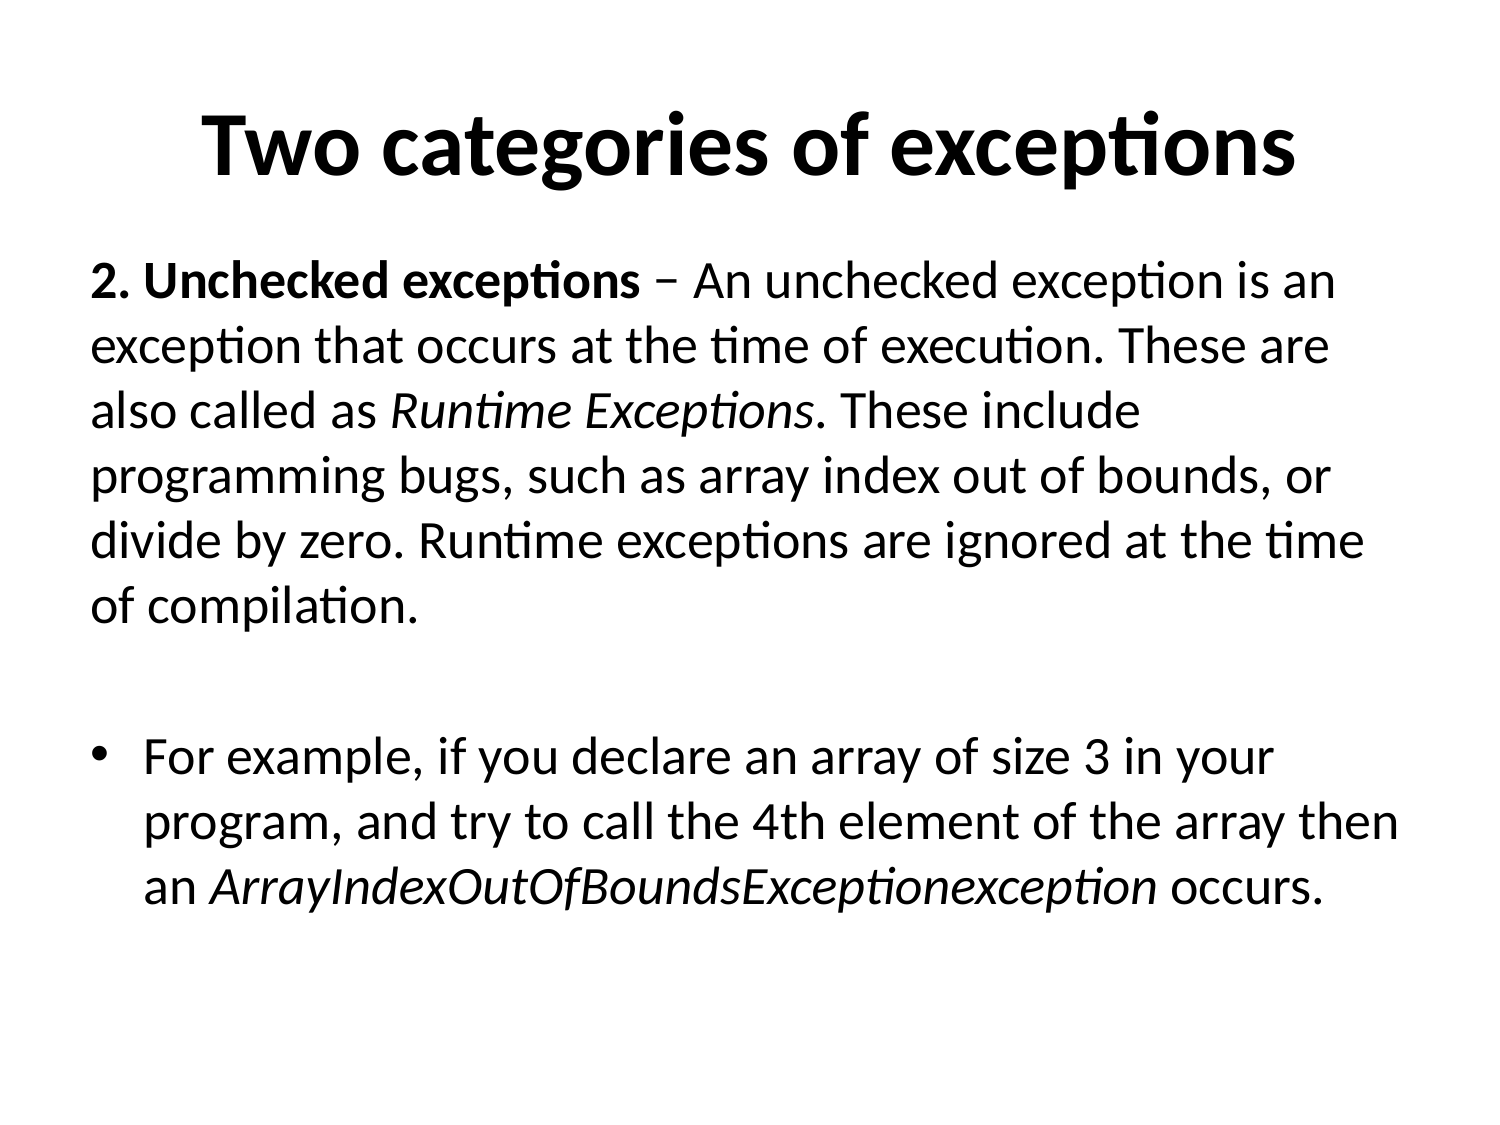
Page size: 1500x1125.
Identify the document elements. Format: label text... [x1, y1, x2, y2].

list 2. Unchecked exceptions − An unchecked exception is an exception that occurs at the time of execution. These are also called as Runtime Exceptions. These include programming bugs, such as array index out of bounds, or divide by zero. Runtime exceptions are ignored at the time of compilation. For example, if you declare an array of size 3 in your program, and try to call the 4th element of the array then an ArrayIndexOutOfBoundsExceptionexception occurs. [75, 237, 1425, 980]
title Two categories of exceptions [75, 45, 1425, 233]
